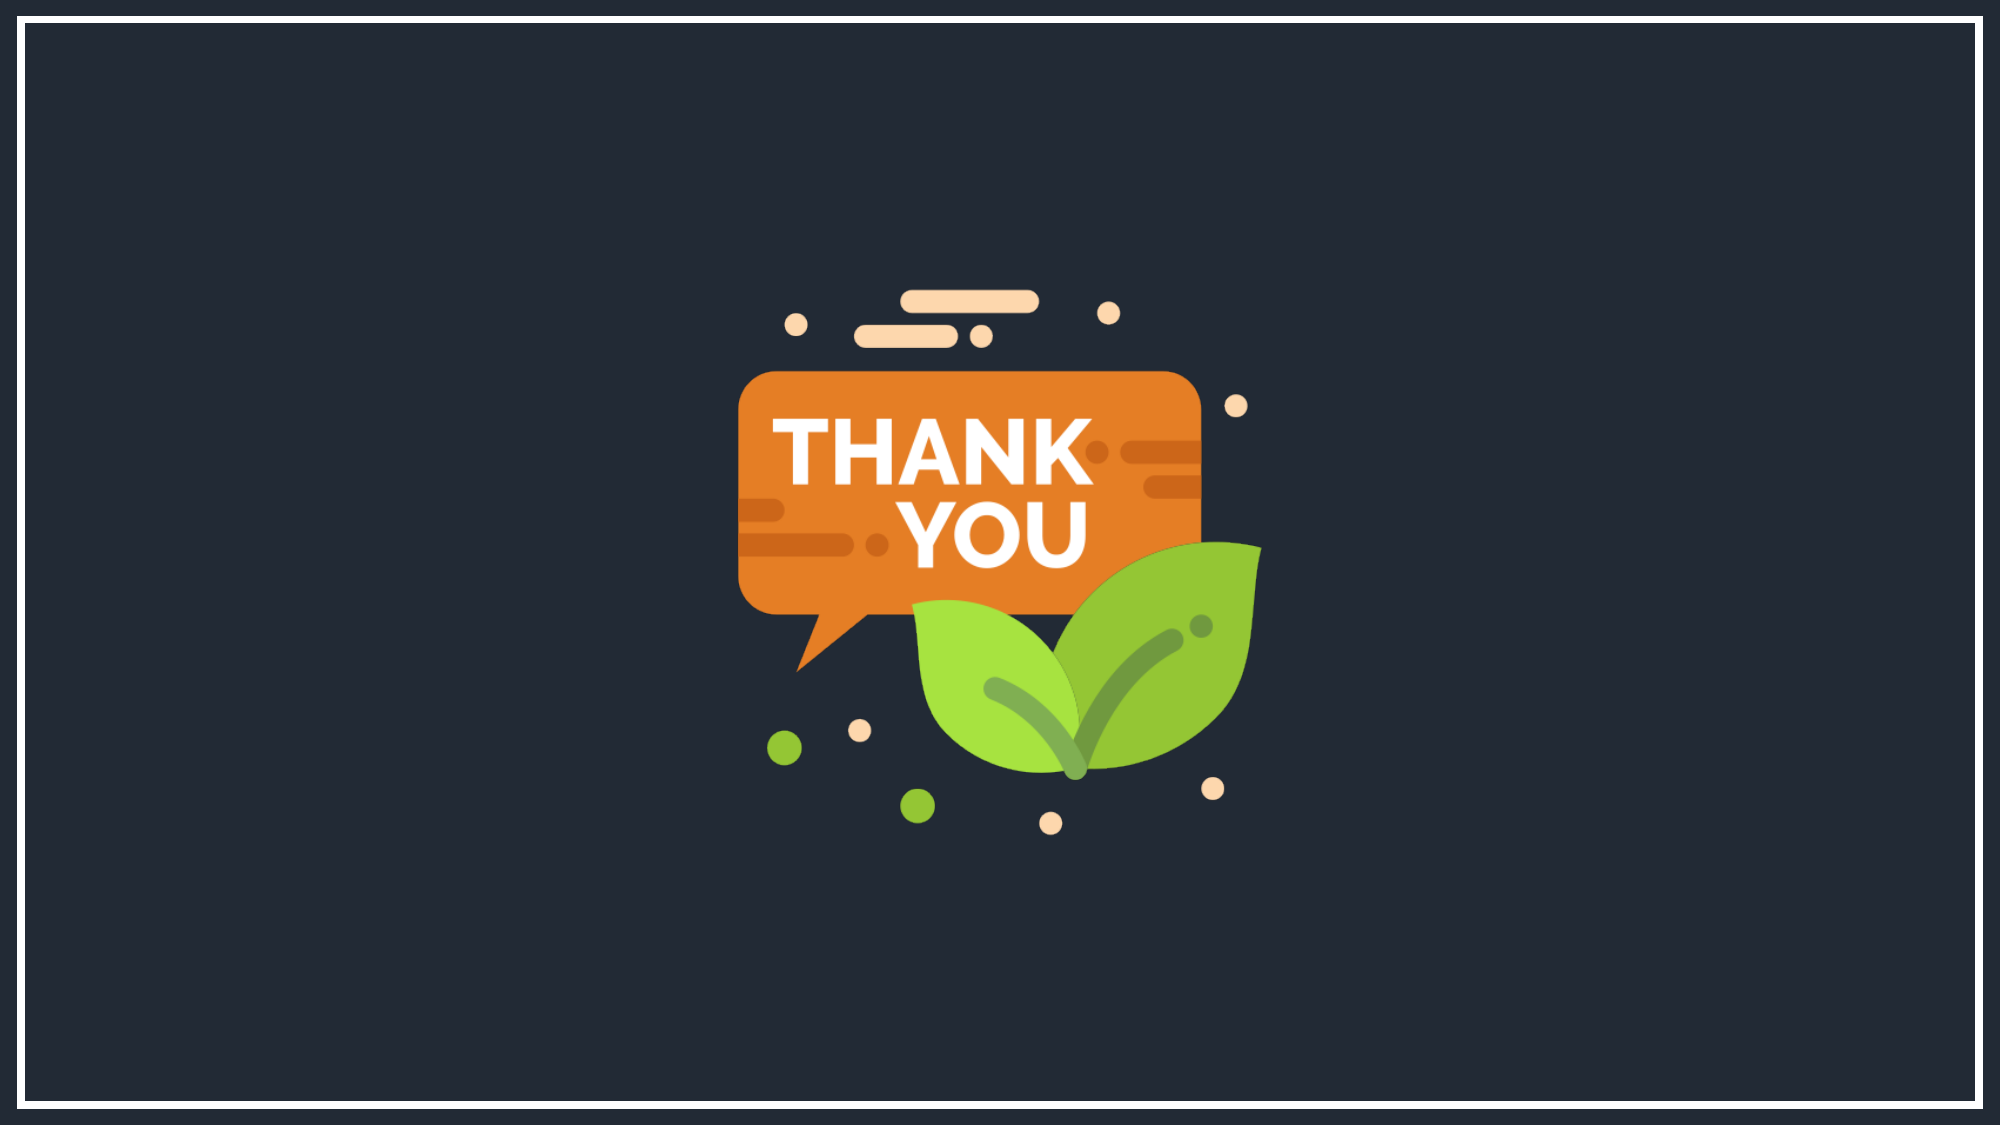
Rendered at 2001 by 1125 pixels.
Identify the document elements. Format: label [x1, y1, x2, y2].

text_box [20, 19, 1980, 1106]
picture [699, 261, 1301, 864]
